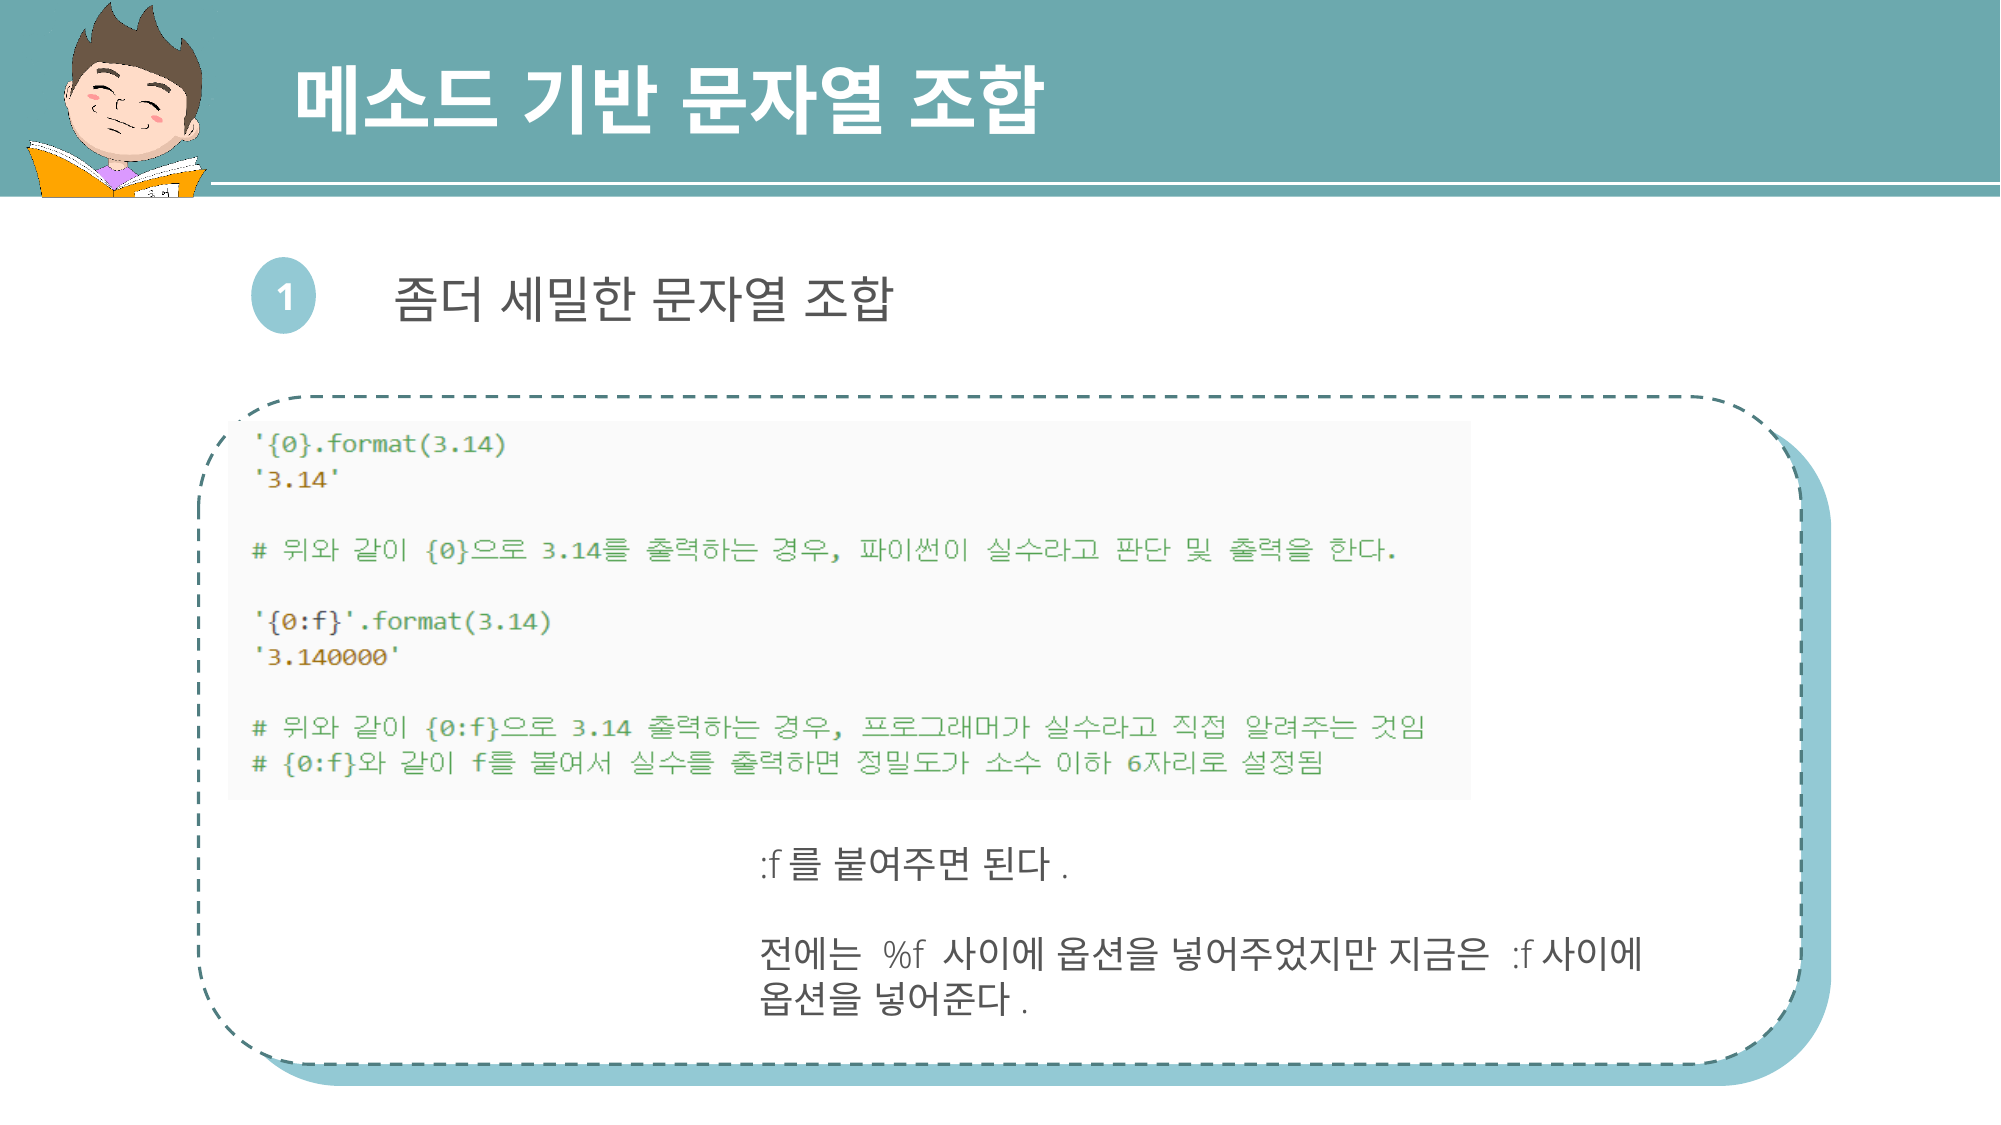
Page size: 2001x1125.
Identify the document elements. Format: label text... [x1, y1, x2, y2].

text_box 메소드 기반 문자열 조합 [279, 45, 1062, 151]
text_box :f를 붙여주면 된다. 전에는 %f 사이에 옵션을 넣어주었지만 지금은 :f사이에 옵션을 넣어준다. [744, 833, 1747, 1029]
text_box 좀더 세밀한 문자열 조합 [378, 260, 1770, 336]
text_box [197, 395, 1803, 1066]
text_box [262, 429, 1833, 1087]
picture [22, 0, 224, 200]
text_box 1 [250, 256, 317, 335]
picture [228, 421, 1471, 800]
